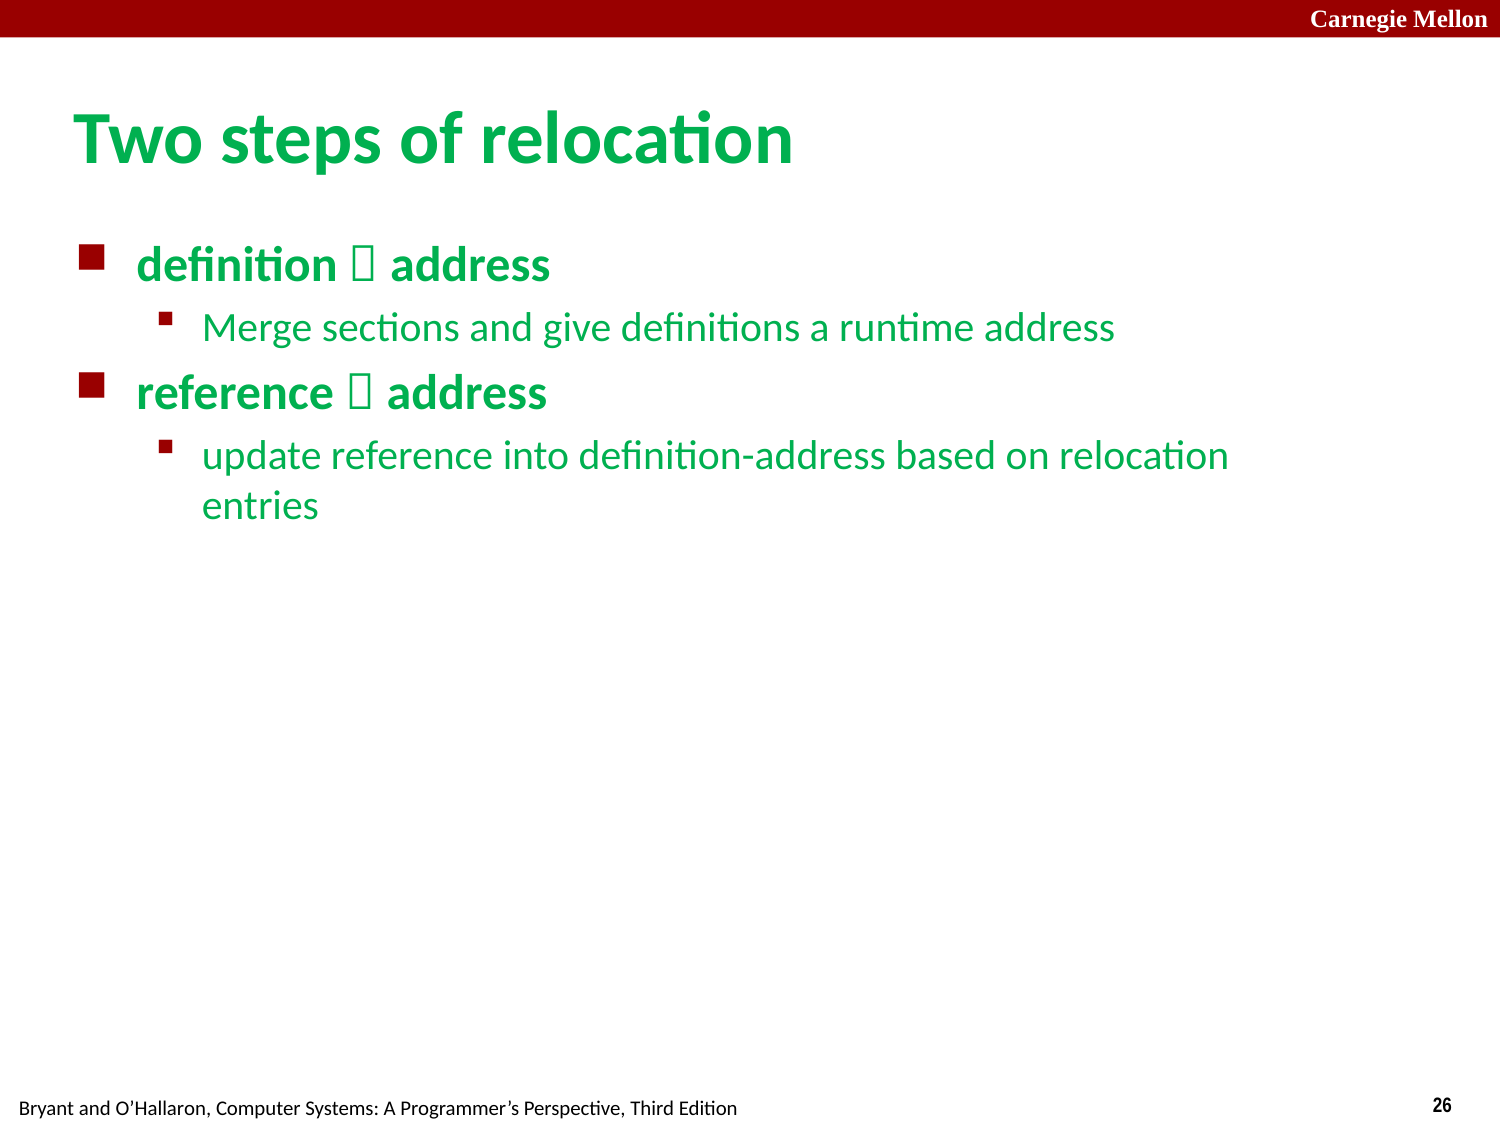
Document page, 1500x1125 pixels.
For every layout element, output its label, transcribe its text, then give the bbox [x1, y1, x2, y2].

title Two steps of relocation [58, 71, 1305, 197]
list definition  address Merge sections and give definitions a runtime address reference  address update reference into definition-address based on relocation entries [64, 223, 1361, 1040]
